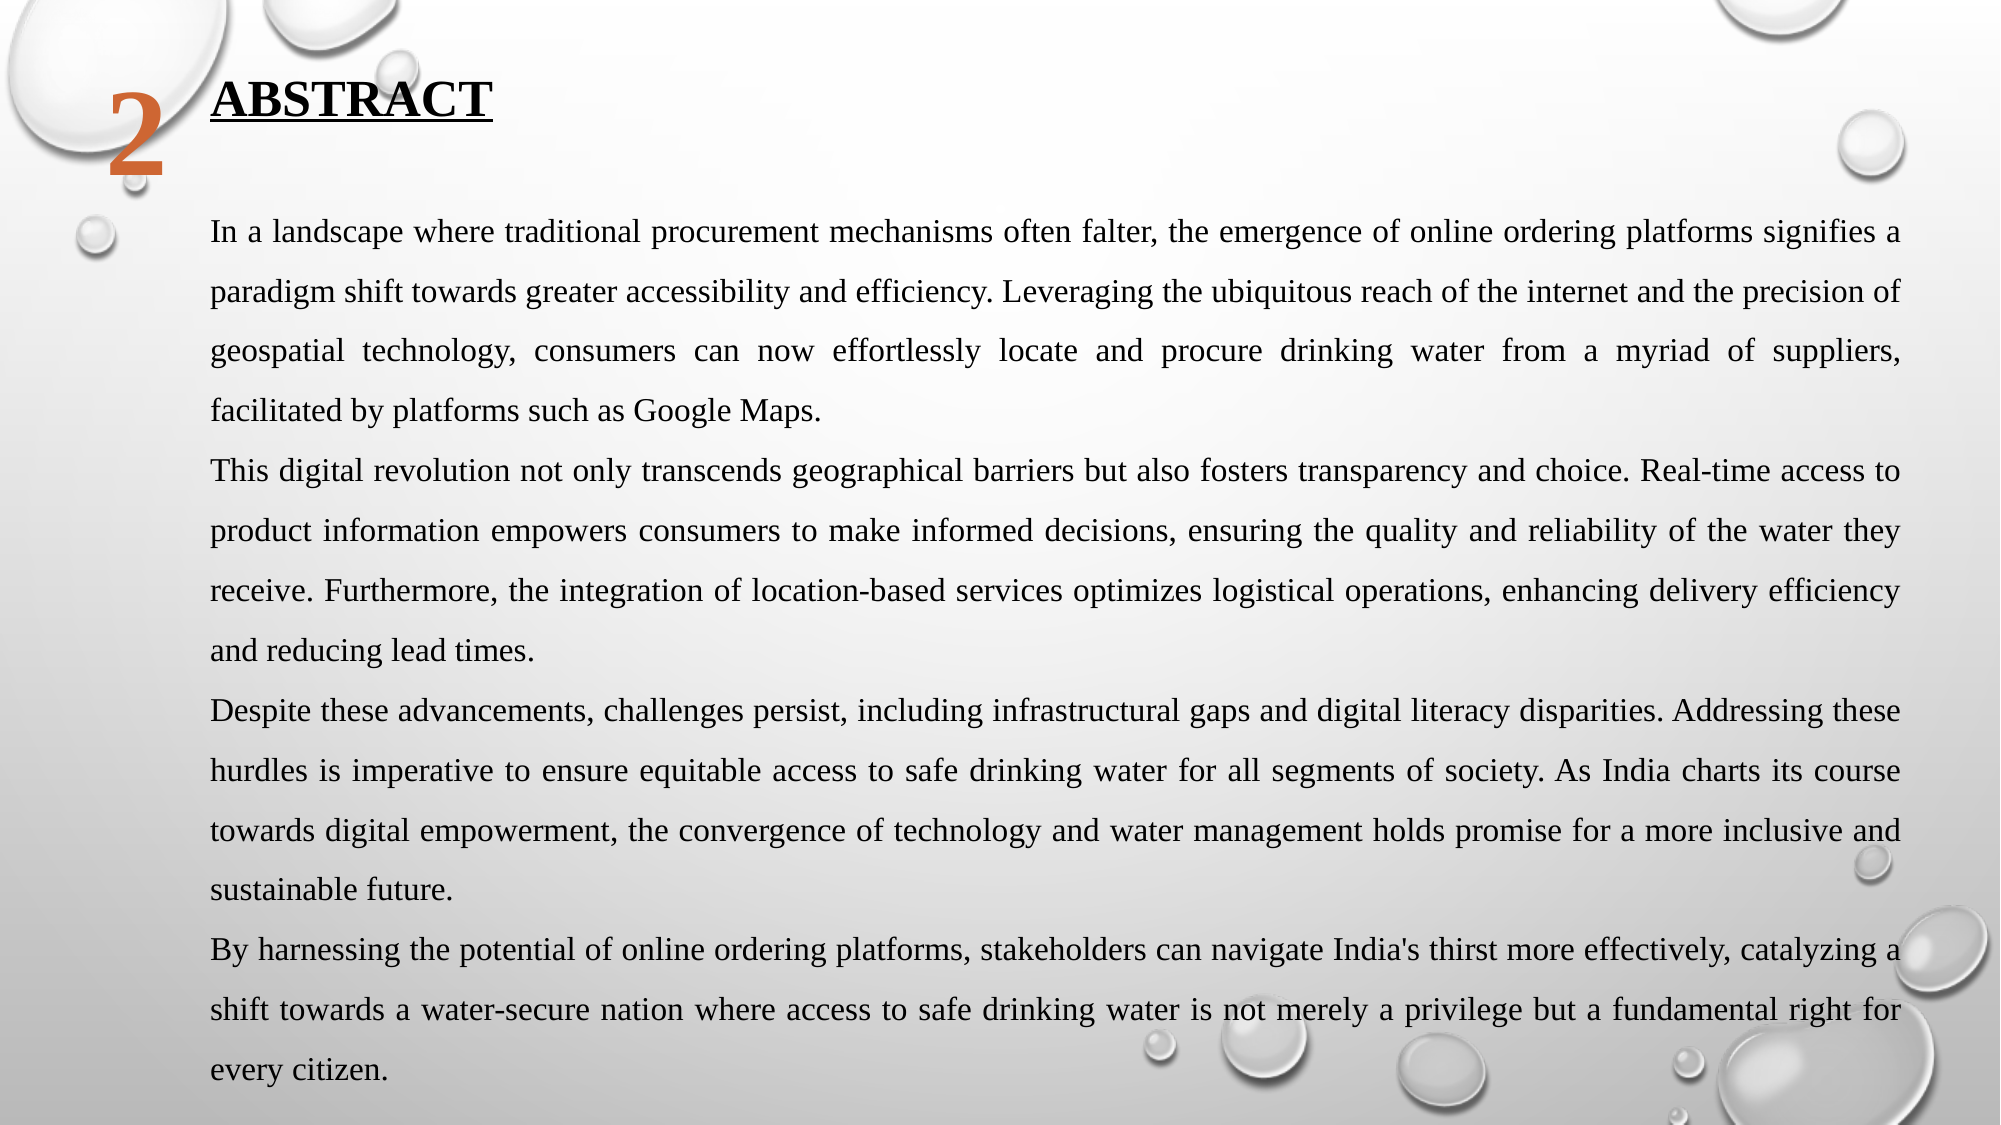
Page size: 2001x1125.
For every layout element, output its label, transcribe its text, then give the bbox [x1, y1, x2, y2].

text_box ABSTRACT In a landscape where traditional procurement mechanisms often falter, the emergence of online ordering platforms signifies a paradigm shift towards greater accessibility and efficiency. Leveraging the ubiquitous reach of the internet and the precision of geospatial technology, consumers can now effortlessly locate and procure drinking water from a myriad of suppliers, facilitated by platforms such as Google Maps. This digital revolution not only transcends geographical barriers but also fosters transparency and choice. Real-time access to product information empowers consumers to make informed decisions, ensuring the quality and reliability of the water they receive. Furthermore, the integration of location-based services optimizes logistical operations, enhancing delivery efficiency and reducing lead times. Despite these advancements, challenges persist, including infrastructural gaps and digital literacy disparities. Addressing these hurdles is imperative to ensure equitable access to safe drinking water for all segments of society. As India charts its course towards digital empowerment, the convergence of technology and water management holds promise for a more inclusive and sustainable future. By harnessing the potential of online ordering platforms, stakeholders can navigate India's thirst more effectively, catalyzing a shift towards a water-secure nation where access to safe drinking water is not merely a privilege but a fundamental right for every citizen. [195, 56, 1920, 1095]
picture [0, 0, 2000, 1125]
text_box 2 [91, 43, 224, 208]
